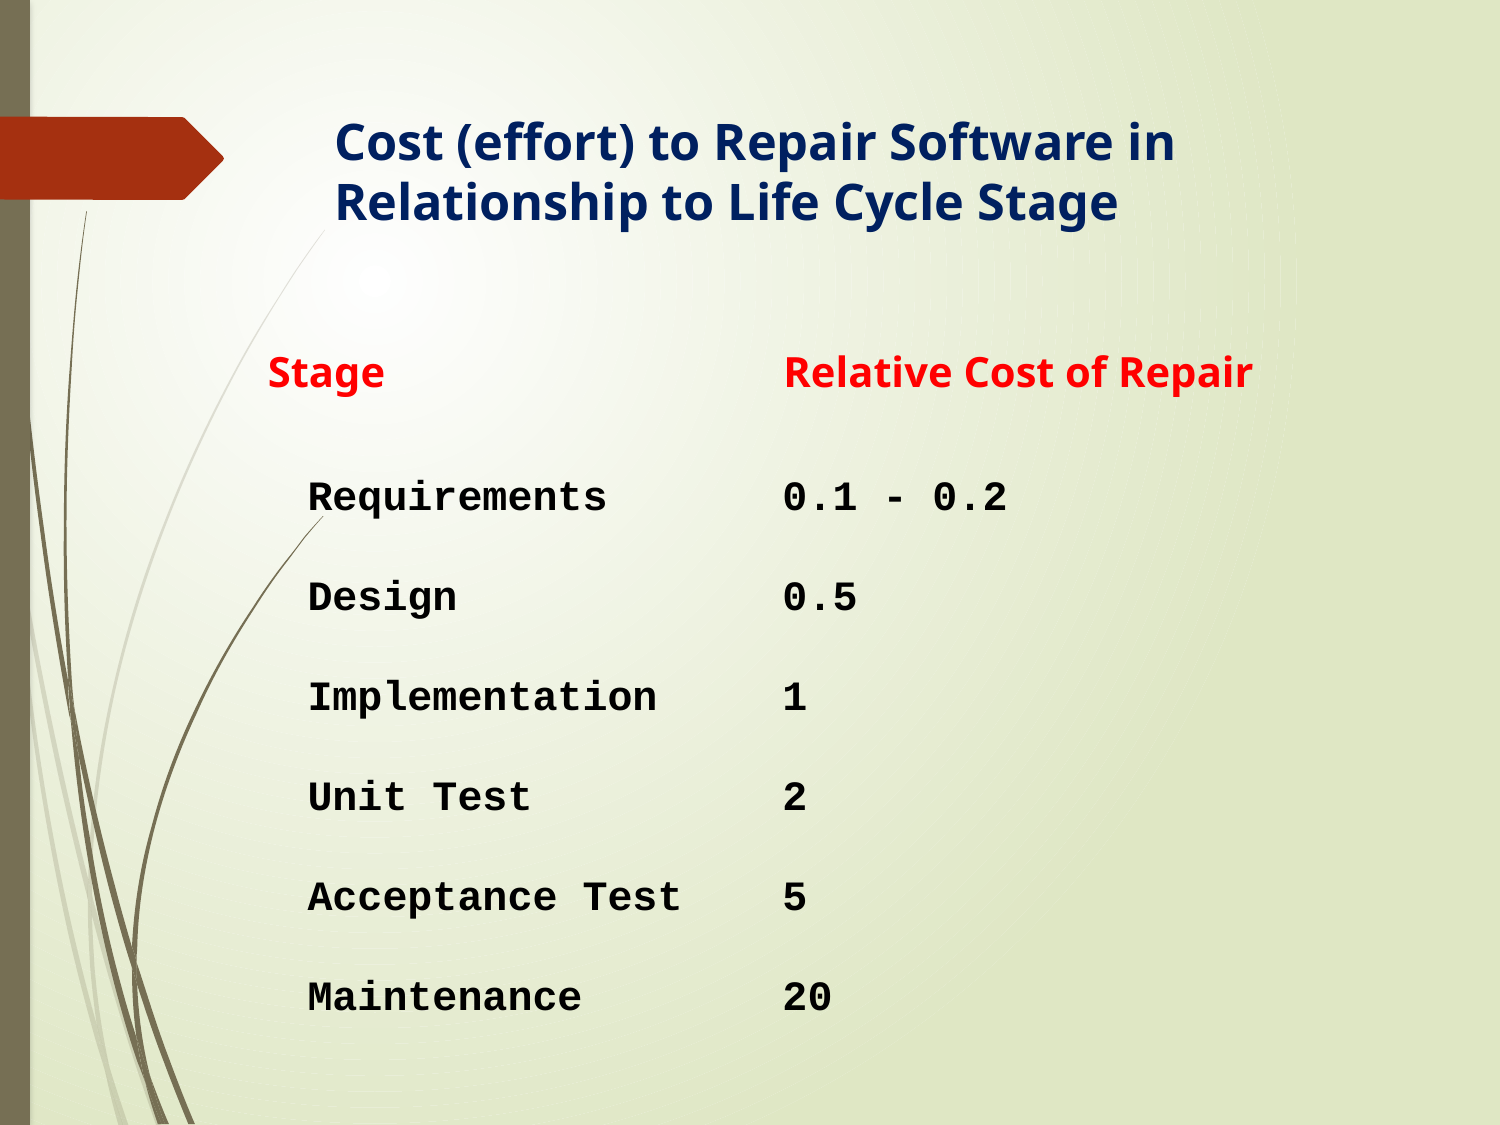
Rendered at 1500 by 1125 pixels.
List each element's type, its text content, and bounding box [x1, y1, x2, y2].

text_box Requirements 0.1 - 0.2 Design 0.5 Implementation 1 Unit Test 2 Acceptance Test 5 Maintenance 20 [292, 461, 1023, 1027]
text_box Stage Relative Cost of Repair [253, 338, 1269, 403]
title Cost (effort) to Repair Software in Relationship to Life Cycle Stage [319, 102, 1400, 313]
